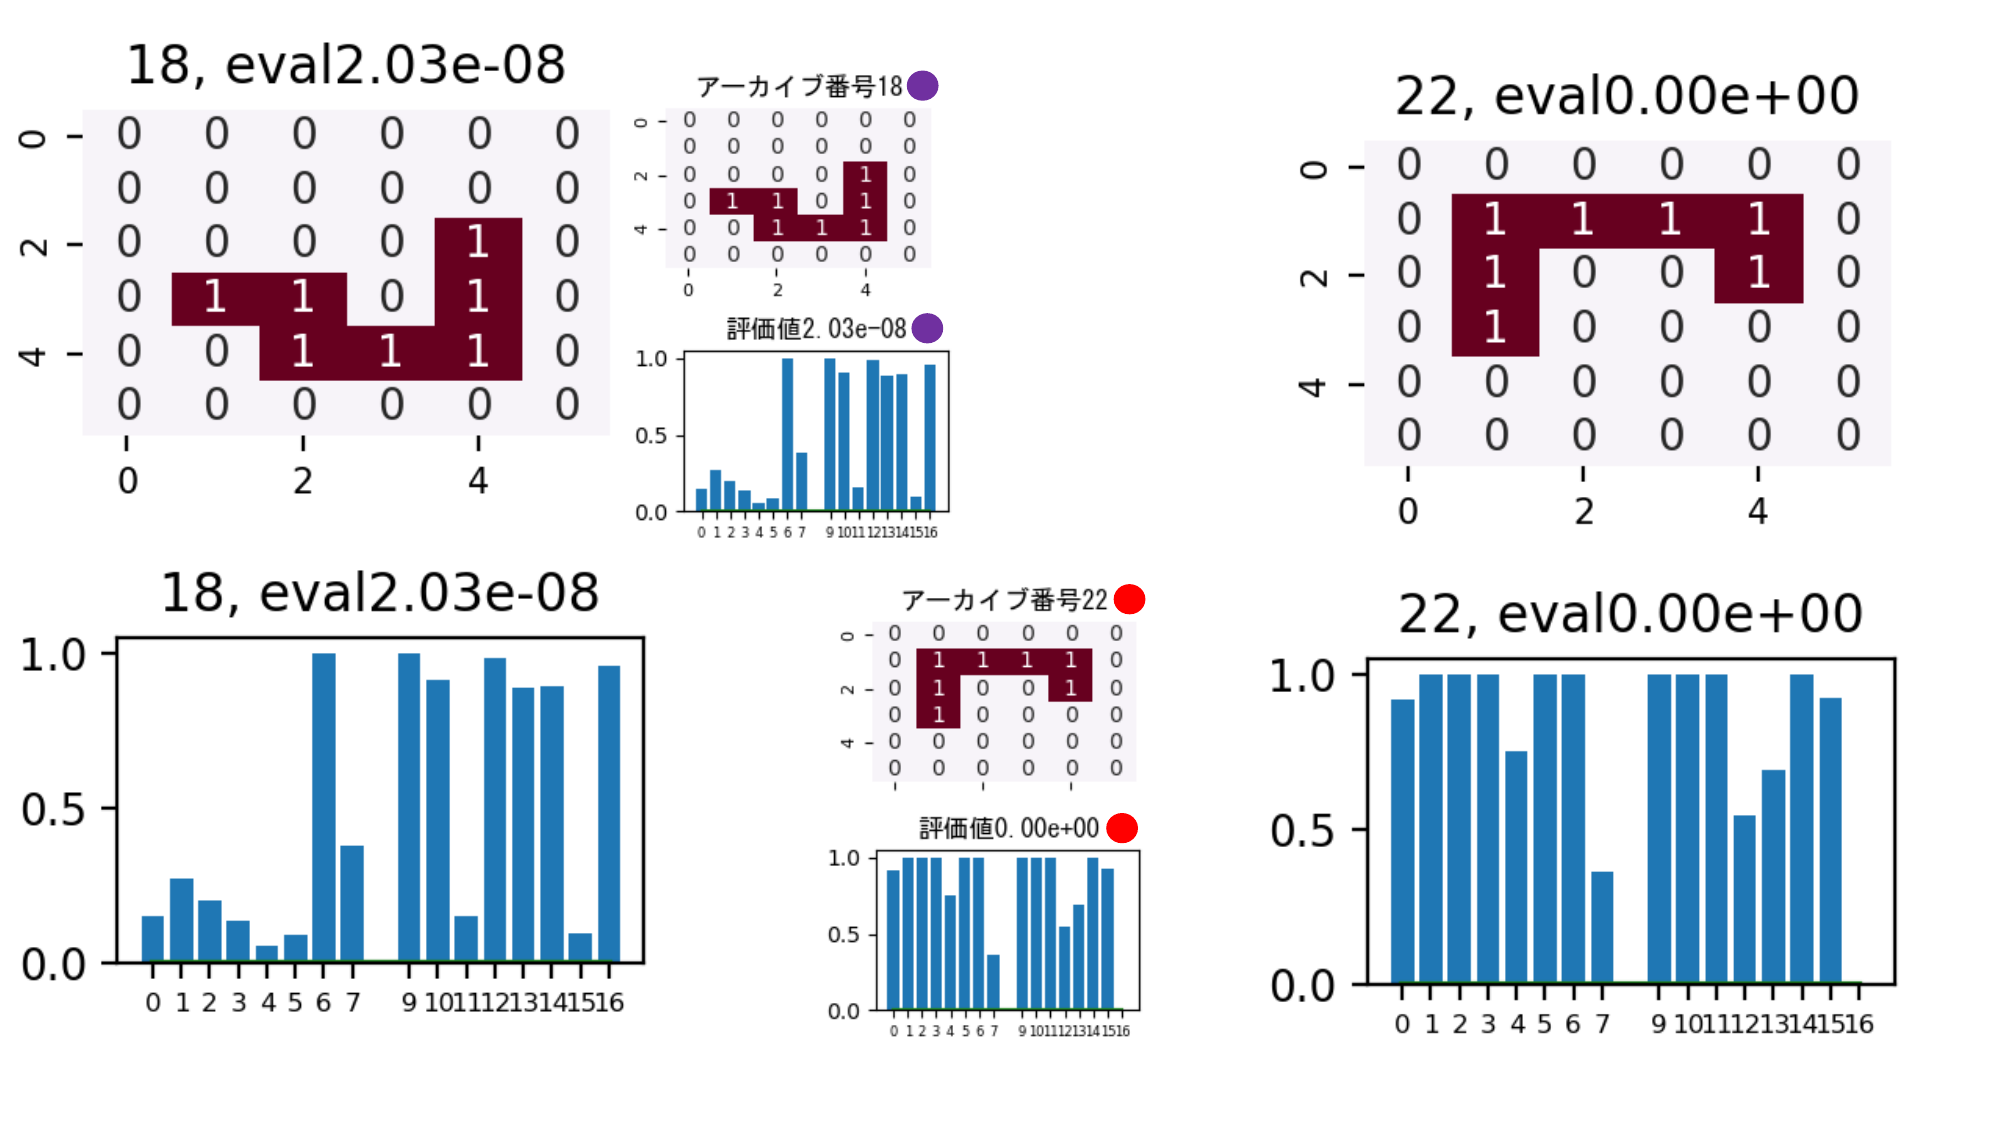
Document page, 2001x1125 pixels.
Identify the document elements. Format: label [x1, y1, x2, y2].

text_box [618, 299, 1001, 563]
picture [1249, 44, 2000, 1074]
text_box [835, 572, 1157, 797]
text_box [622, 70, 944, 299]
text_box [809, 797, 1183, 1061]
picture [0, 0, 701, 526]
picture [0, 541, 711, 1054]
